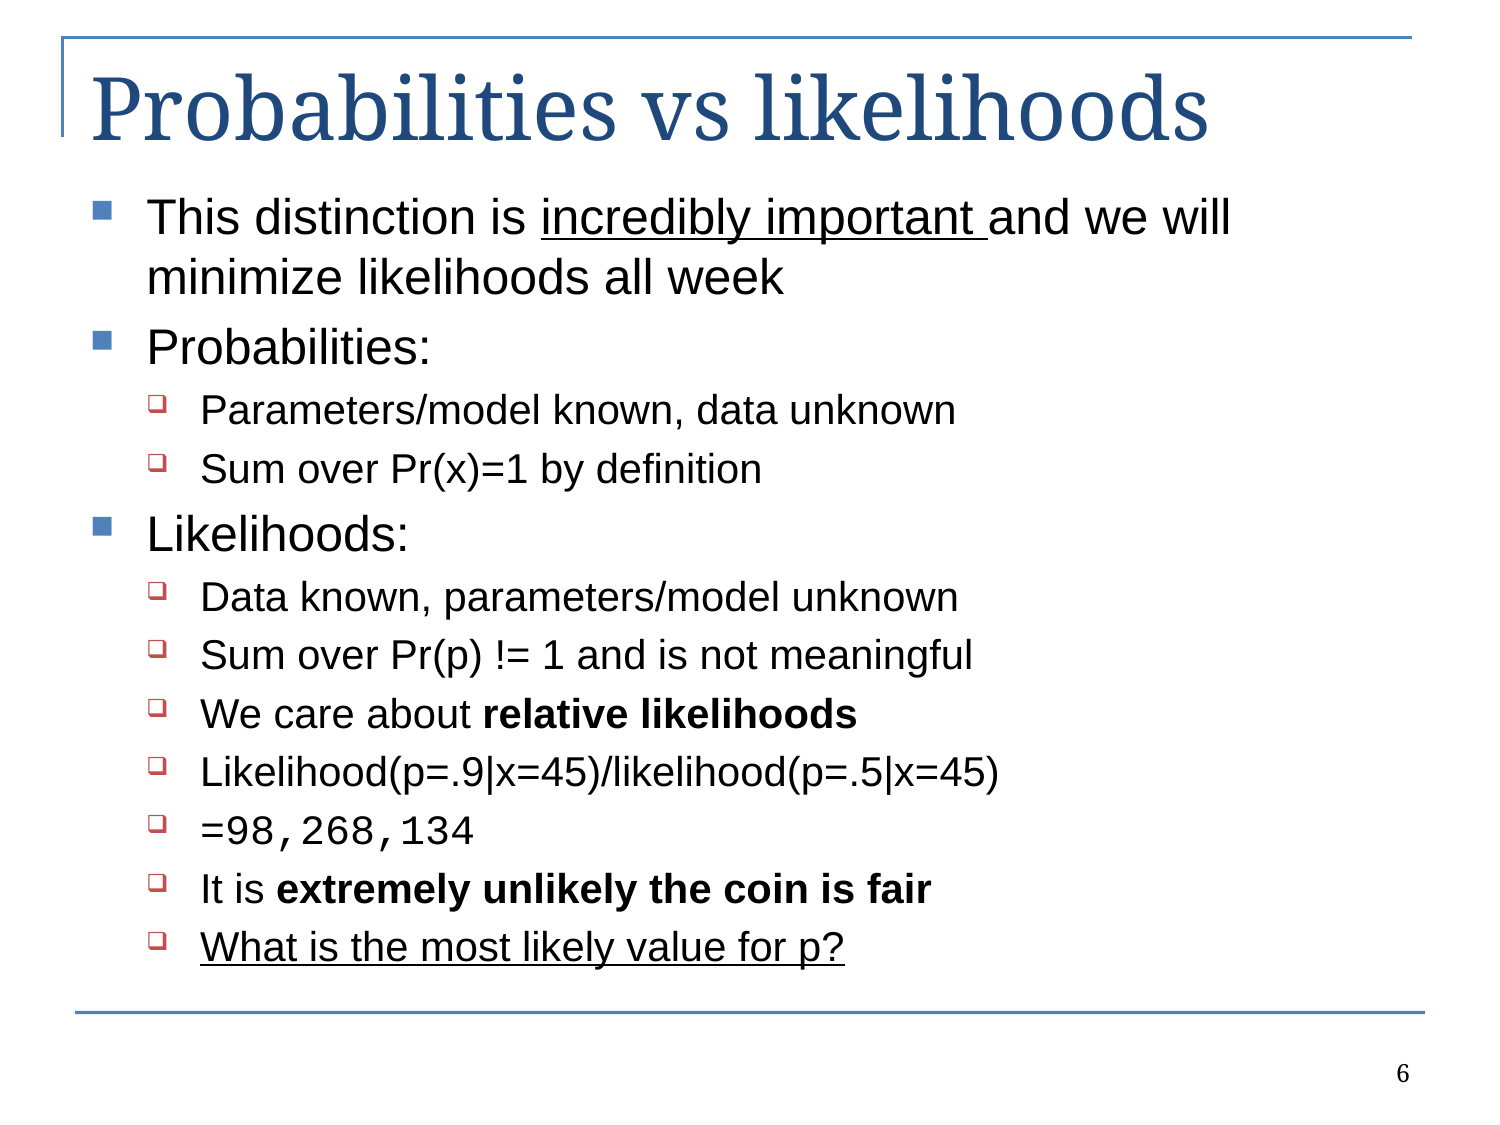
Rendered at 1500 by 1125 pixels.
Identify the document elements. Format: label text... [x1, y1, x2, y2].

title Probabilities vs likelihoods [75, 45, 1425, 177]
slide_number 6 [1074, 1023, 1426, 1100]
list This distinction is incredibly important and we will minimize likelihoods all week Probabilities: Parameters/model known, data unknown Sum over Pr(x)=1 by definition Likelihoods: Data known, parameters/model unknown Sum over Pr(p) != 1 and is not meaningful We care about relative likelihoods Likelihood(p=.9|x=45)/likelihood(p=.5|x=45) =98,268,134 It is extremely unlikely the coin is fair What is the most likely value for p? [75, 177, 1425, 921]
